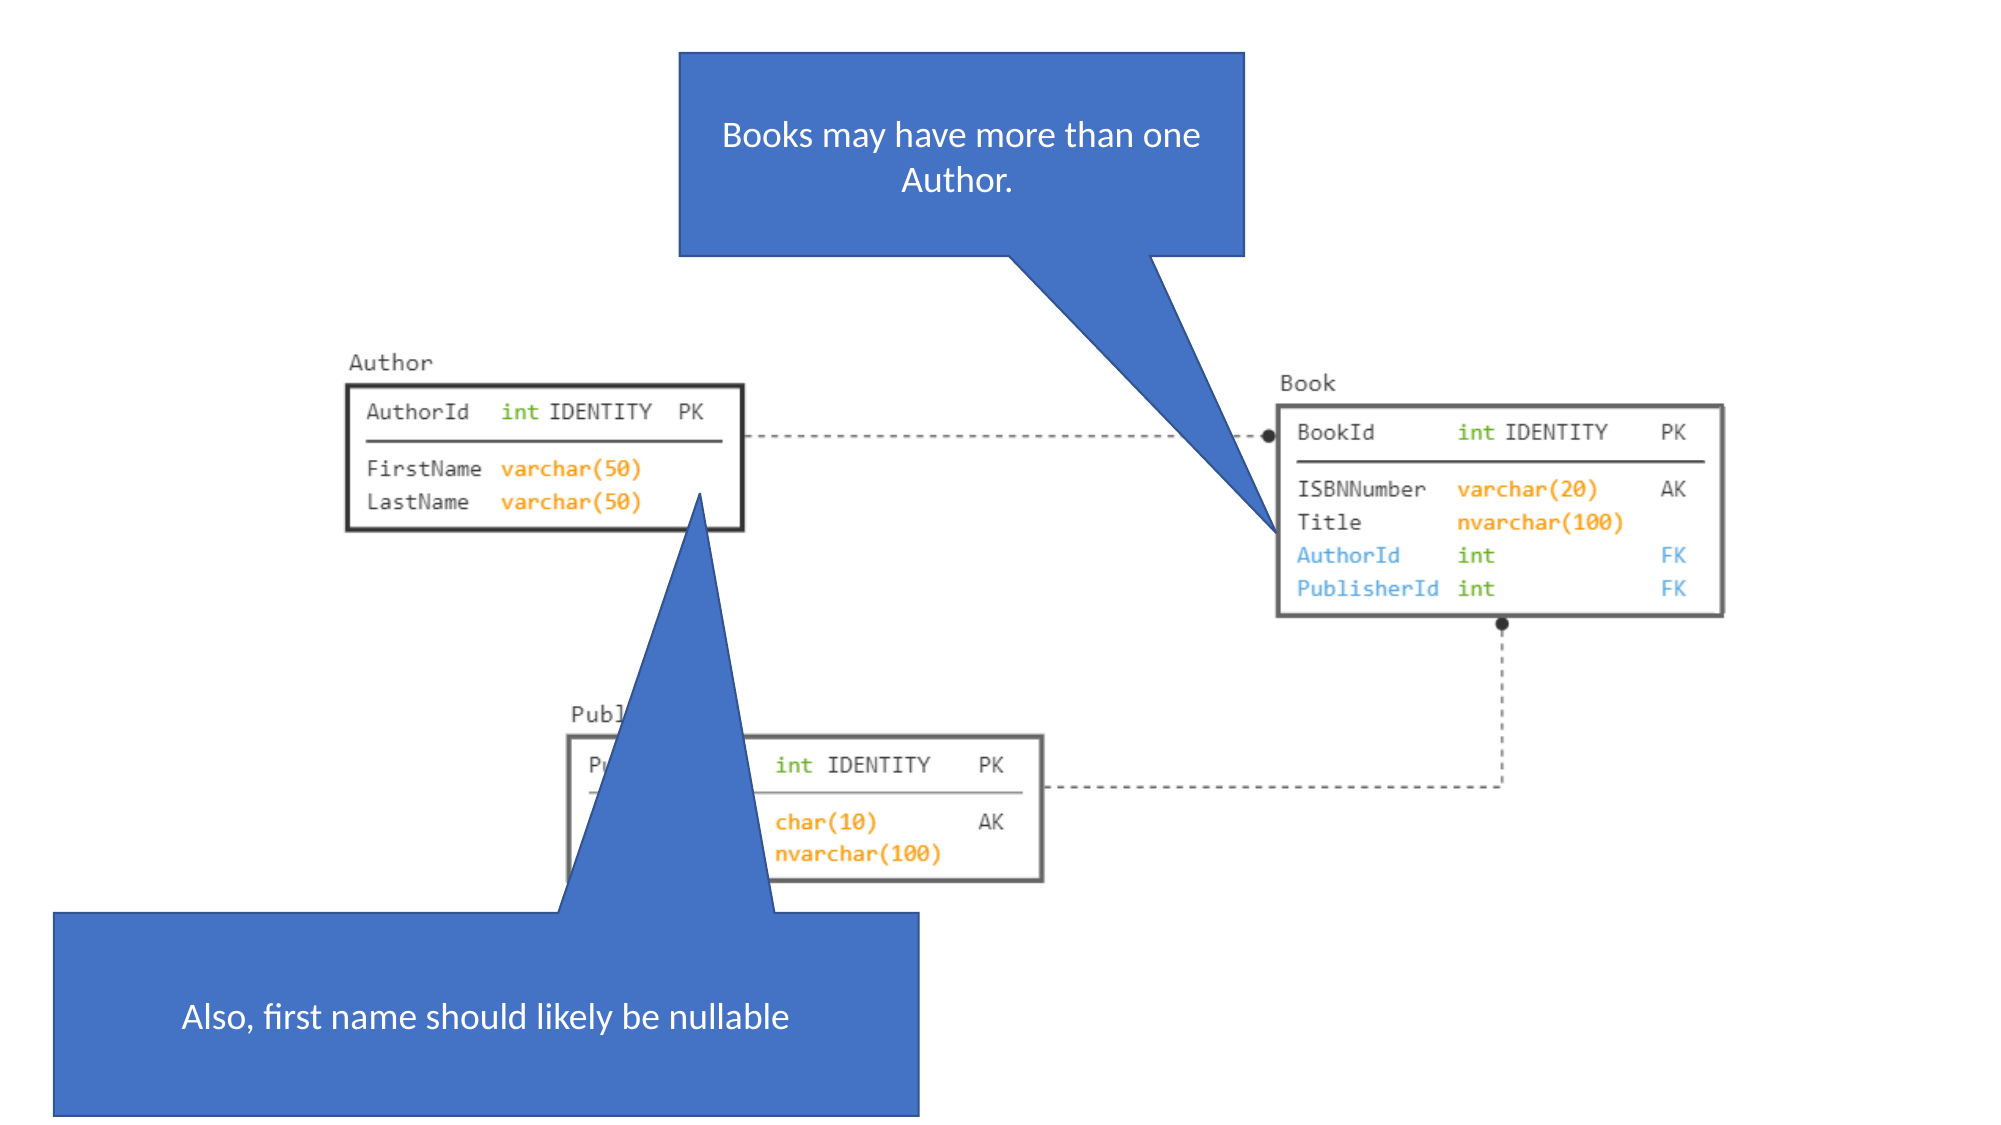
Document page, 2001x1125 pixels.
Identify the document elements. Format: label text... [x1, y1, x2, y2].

text_box Books may have more than one Author. [678, 51, 1246, 317]
text_box Also, first name should likely be nullable [52, 911, 920, 1117]
picture [322, 317, 1795, 948]
